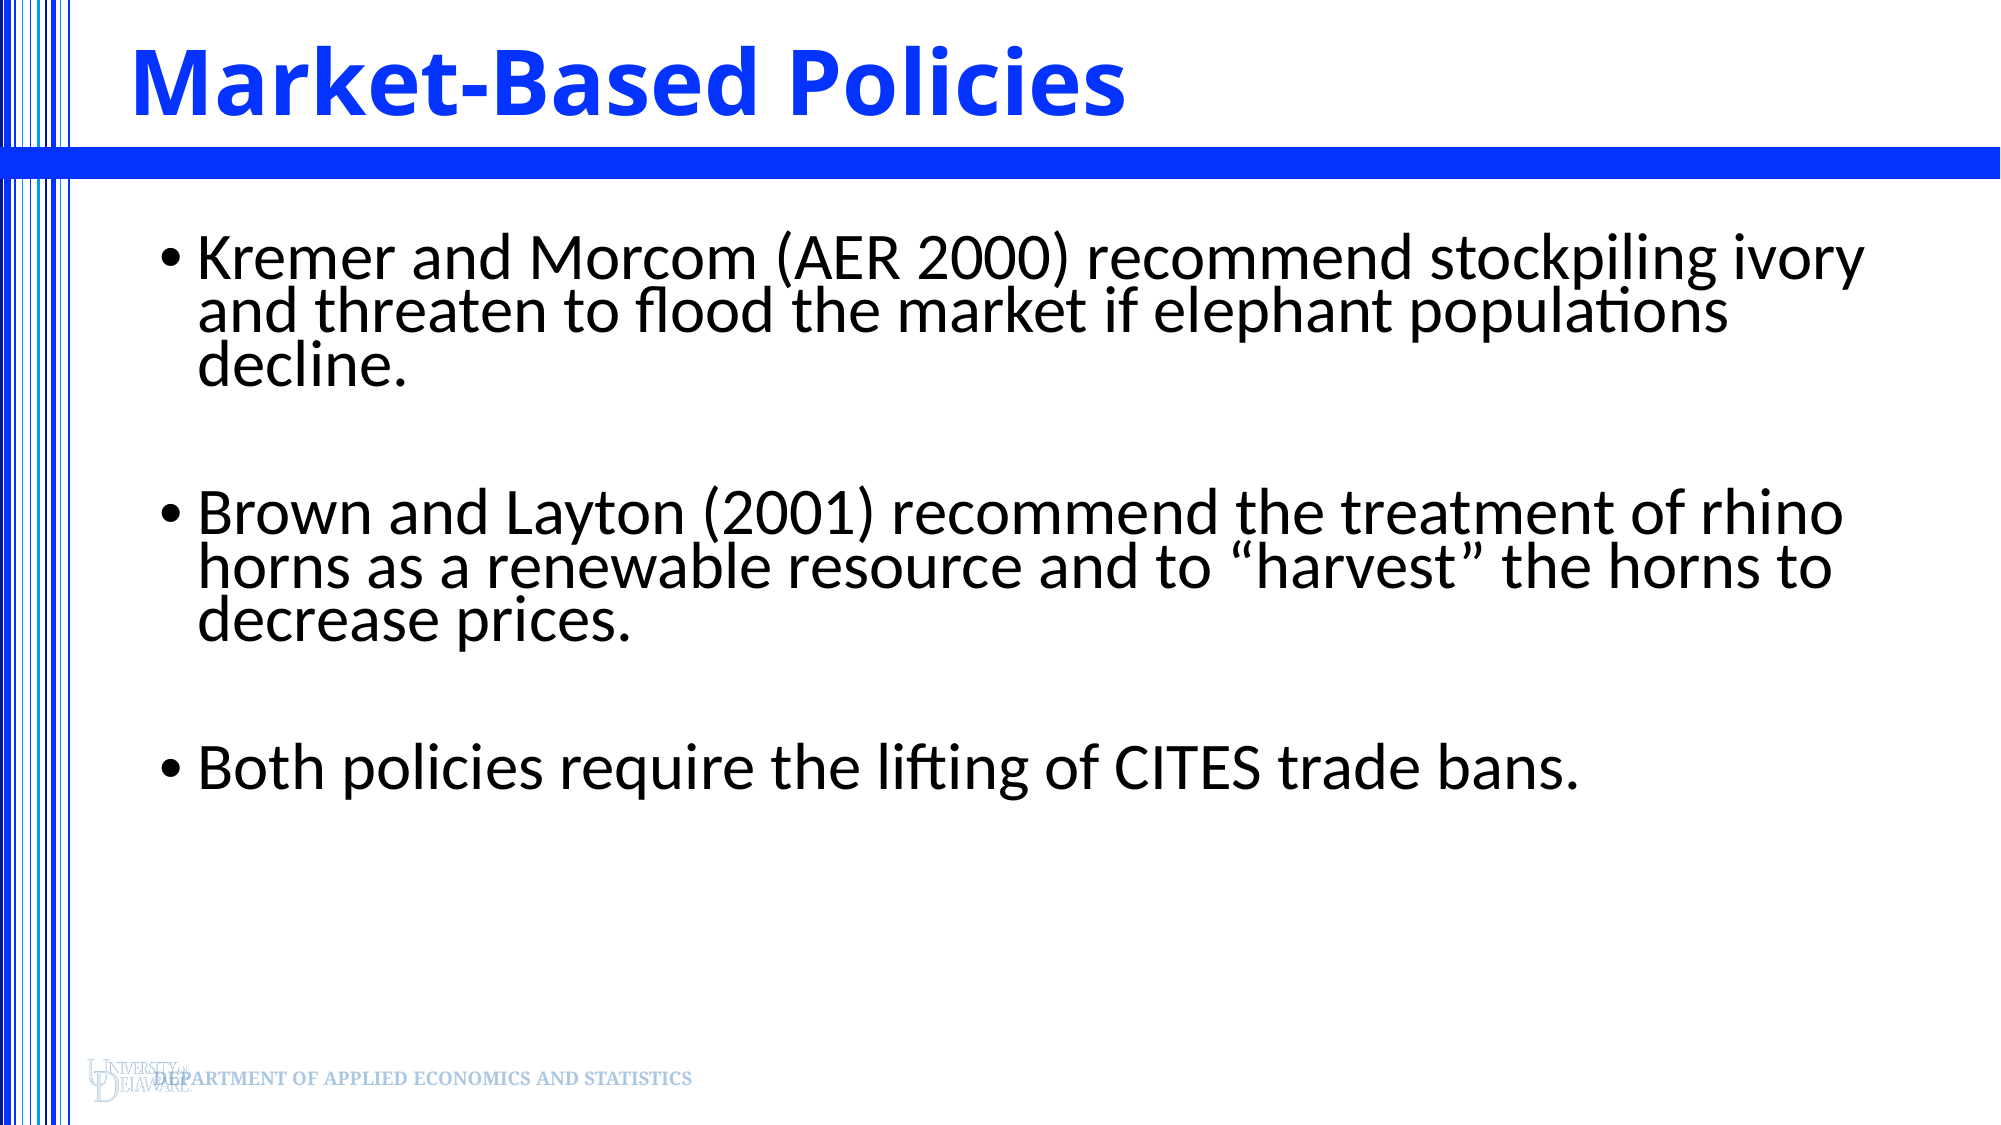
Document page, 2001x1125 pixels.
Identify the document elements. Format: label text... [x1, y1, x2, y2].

list Kremer and Morcom (AER 2000) recommend stockpiling ivory and threaten to flood the market if elephant populations decline. Brown and Layton (2001) recommend the treatment of rhino horns as a renewable resource and to “harvest” the horns to decrease prices. Both policies require the lifting of CITES trade bans. [145, 229, 1885, 1042]
title Market-Based Policies [113, 18, 1863, 146]
